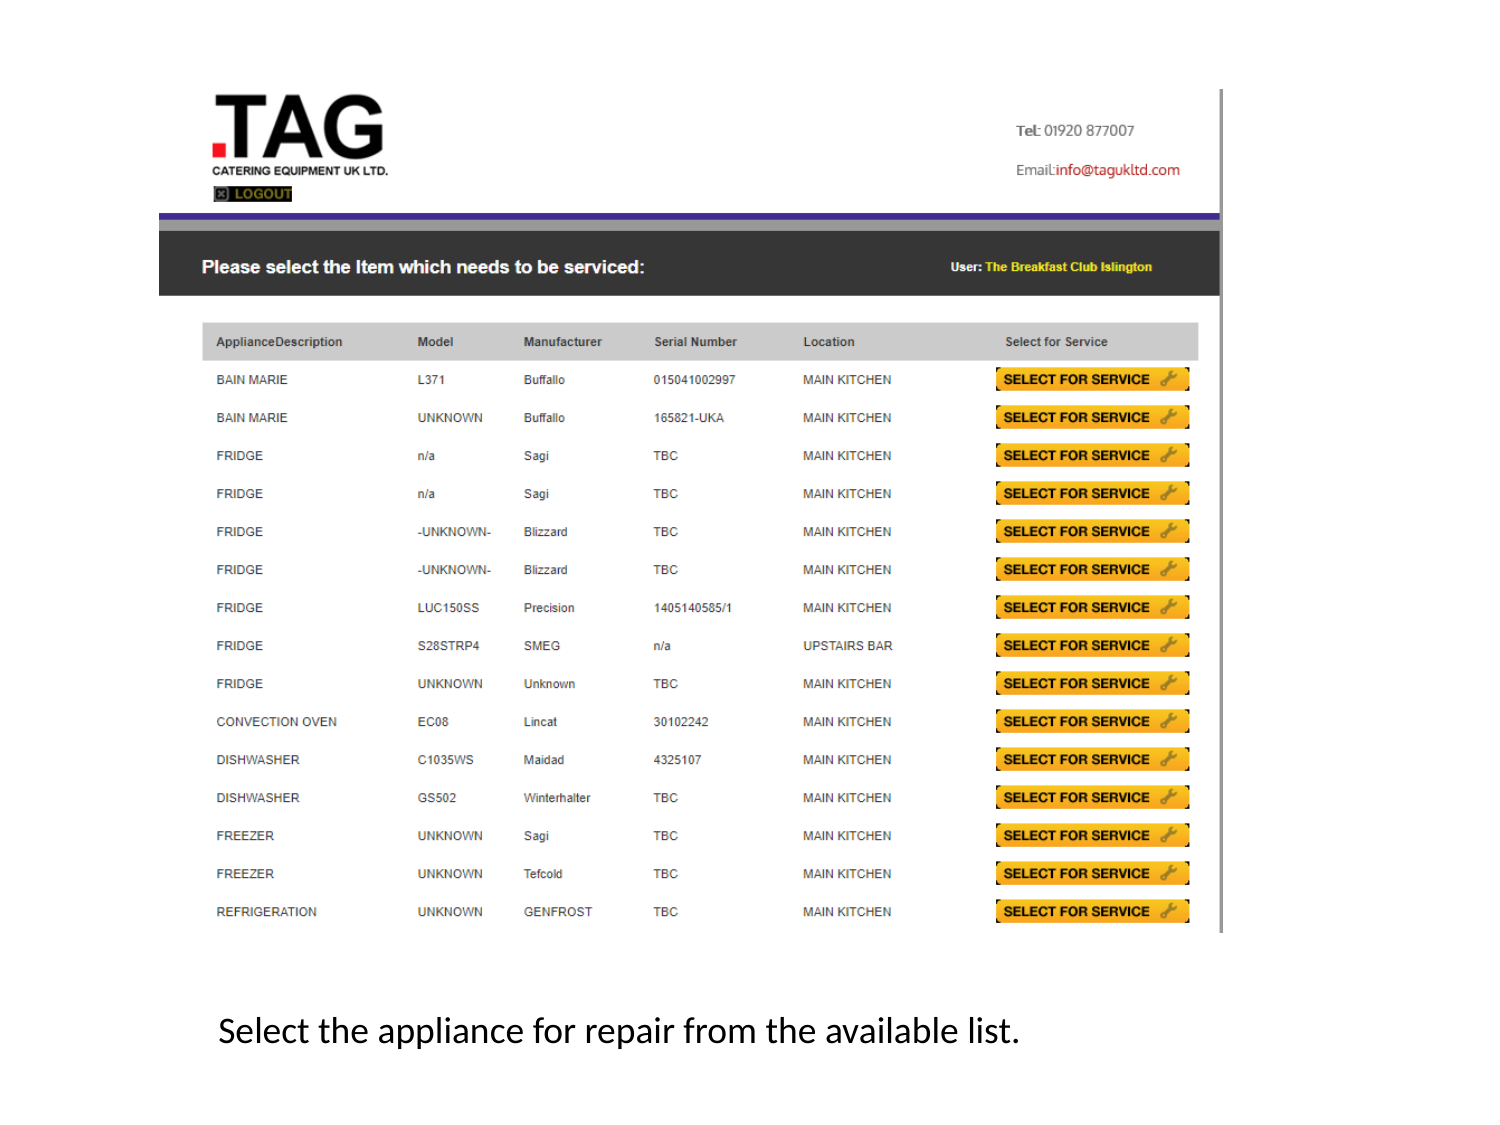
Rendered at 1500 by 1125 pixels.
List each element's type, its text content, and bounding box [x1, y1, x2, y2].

picture [159, 89, 1223, 934]
text_box Select the appliance for repair from the available list. [203, 998, 1220, 1059]
